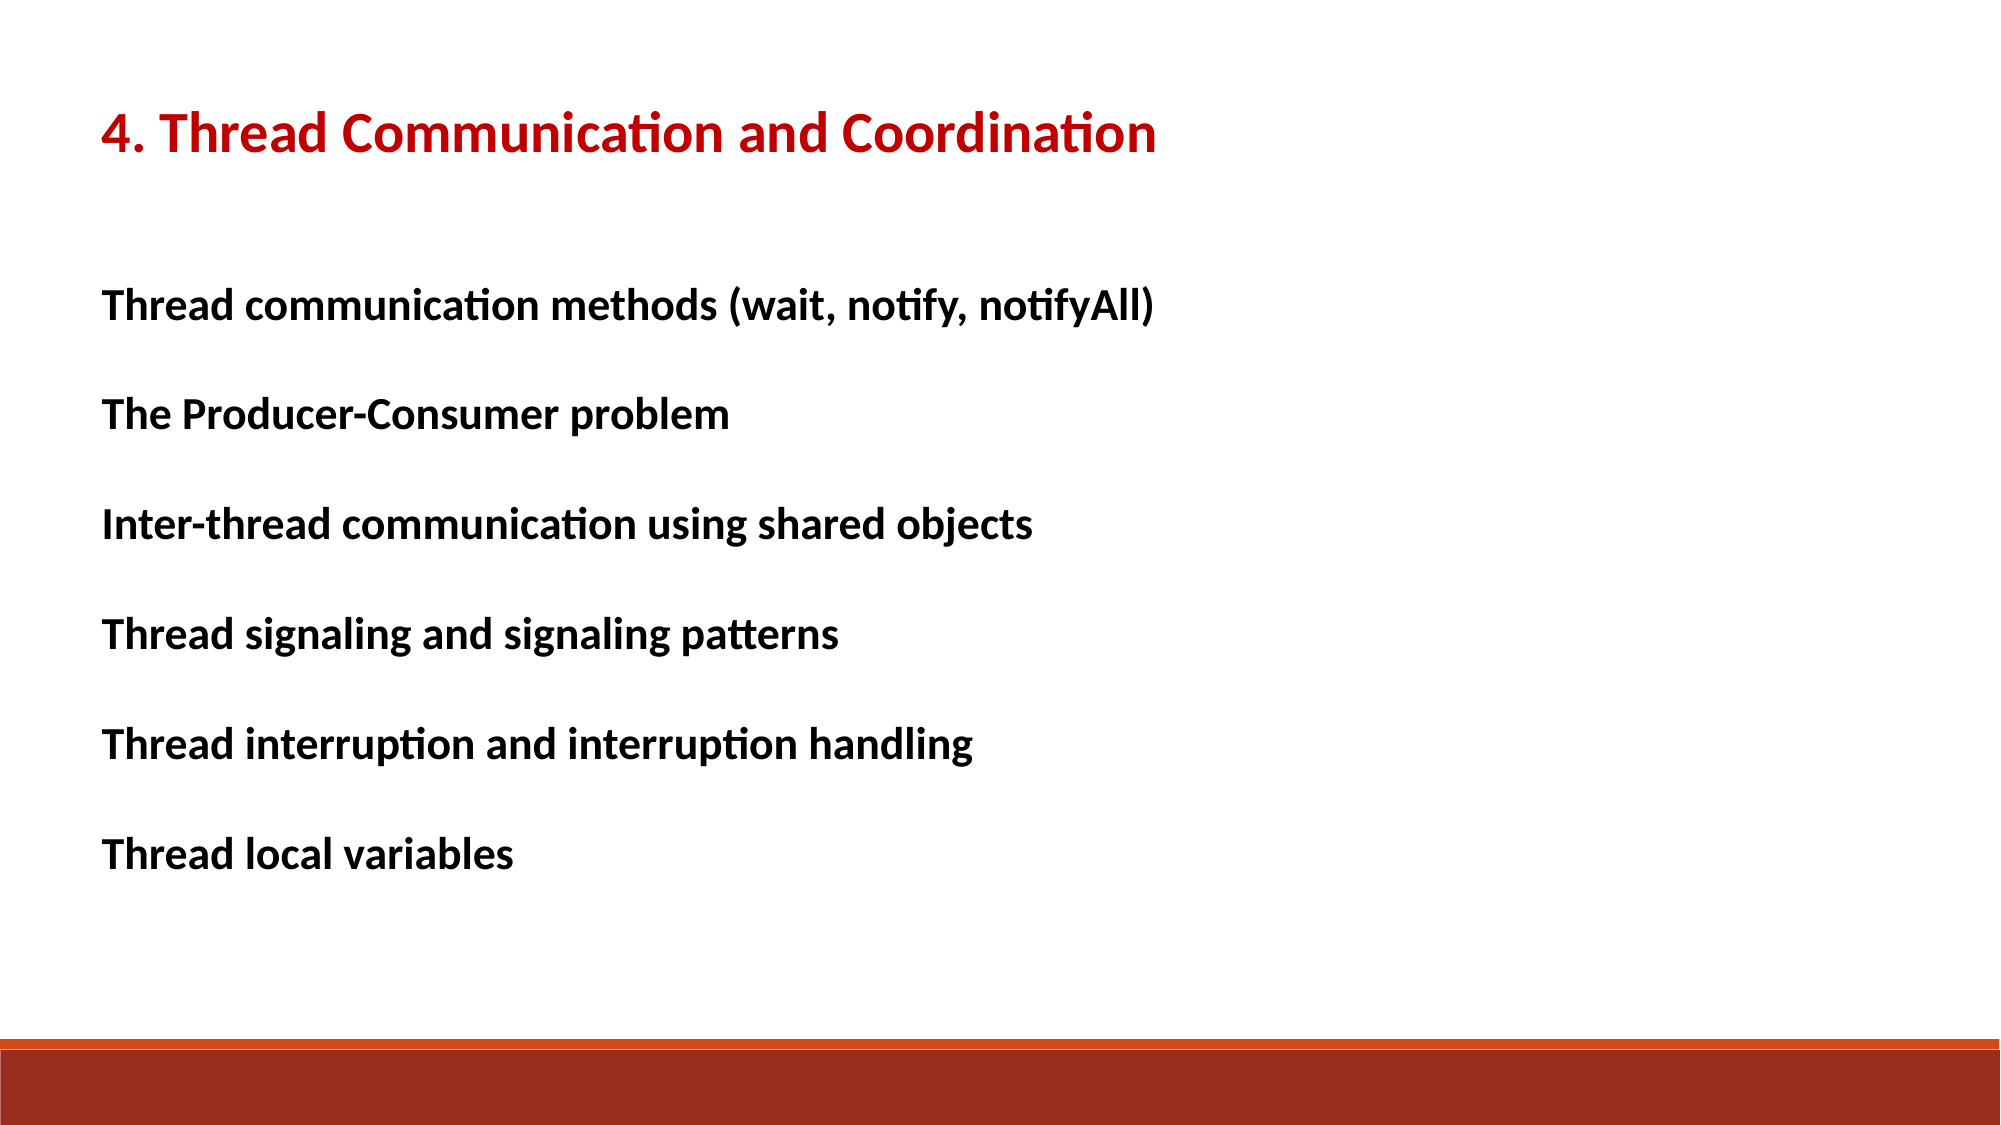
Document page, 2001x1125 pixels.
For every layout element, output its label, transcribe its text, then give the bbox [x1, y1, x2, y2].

text_box 4. Thread Communication and Coordination Thread communication methods (wait, notify, notifyAll) The Producer-Consumer problem Inter-thread communication using shared objects Thread signaling and signaling patterns Thread interruption and interruption handling Thread local variables [86, 86, 1521, 887]
